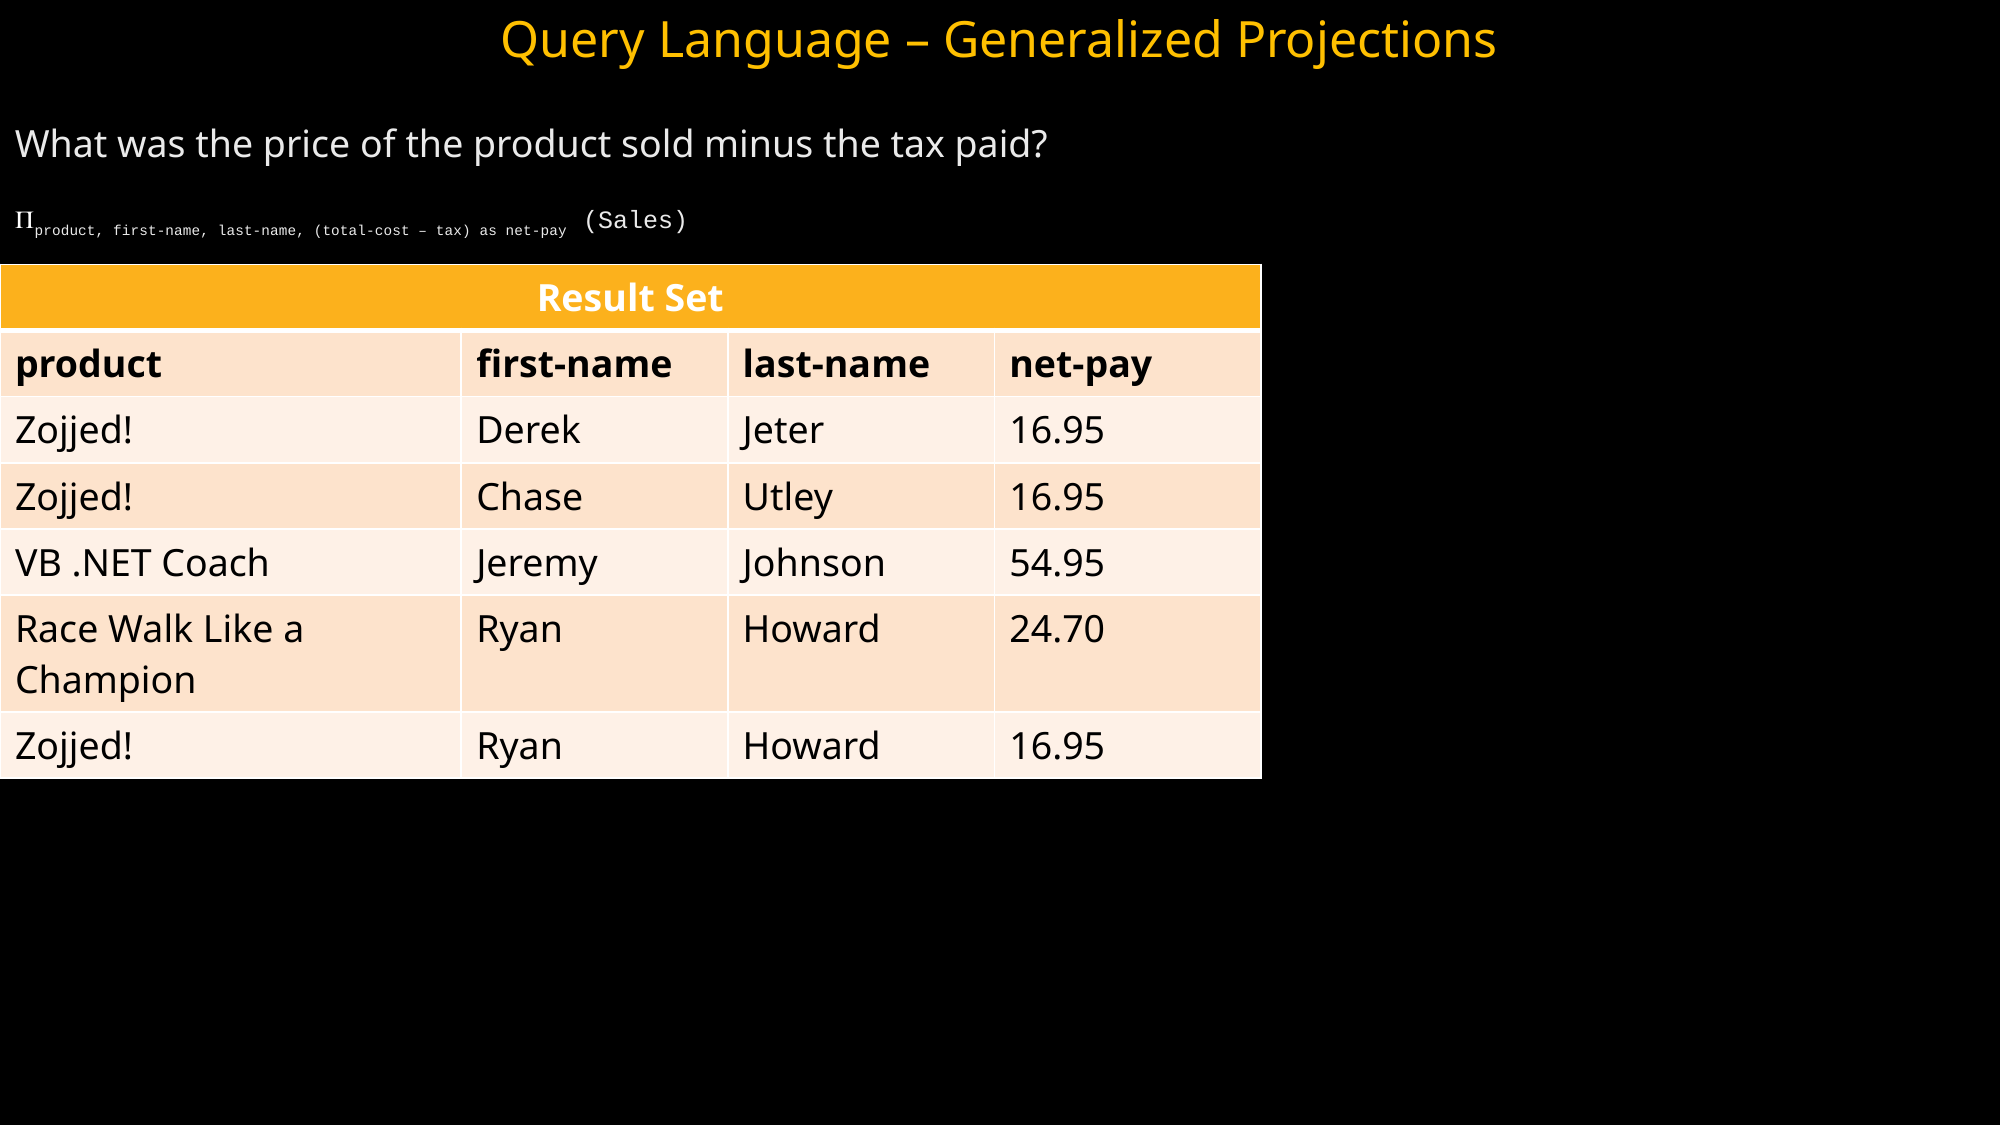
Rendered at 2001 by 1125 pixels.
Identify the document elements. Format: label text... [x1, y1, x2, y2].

text_box What was the price of the product sold minus the tax paid? product, first-name, last-name, (total-cost – tax) as net-pay (Sales)‏ [0, 112, 1999, 245]
table_cell product [1, 333, 460, 396]
table_cell Ryan [462, 713, 727, 777]
table_cell Johnson [729, 530, 994, 594]
table_cell last-name [729, 333, 994, 396]
table_cell Zojjed! [1, 397, 460, 462]
table_cell net-pay [995, 333, 1260, 396]
table_cell first-name [462, 333, 727, 396]
table_cell Utley [729, 464, 994, 528]
table_cell VB .NET Coach [1, 530, 460, 594]
table_cell Jeter [729, 397, 994, 462]
table_cell Zojjed! [1, 464, 460, 528]
table_cell Howard [729, 713, 994, 777]
table_cell Ryan [462, 596, 727, 711]
table_cell Derek [462, 397, 727, 462]
text_box Query Language – Generalized Projections [0, 0, 2000, 75]
table_cell Jeremy [462, 530, 727, 594]
table_cell 24.70 [995, 596, 1260, 711]
table_cell Race Walk Like a Champion [1, 596, 460, 711]
table_cell 16.95 [995, 464, 1260, 528]
table_cell Zojjed! [1, 713, 460, 777]
table_cell Howard [729, 596, 994, 711]
table_cell Chase [462, 464, 727, 528]
table_cell 16.95 [995, 713, 1260, 777]
table_header Result Set [1, 265, 1260, 328]
table_cell 54.95 [995, 530, 1260, 594]
table_cell 16.95 [995, 397, 1260, 462]
